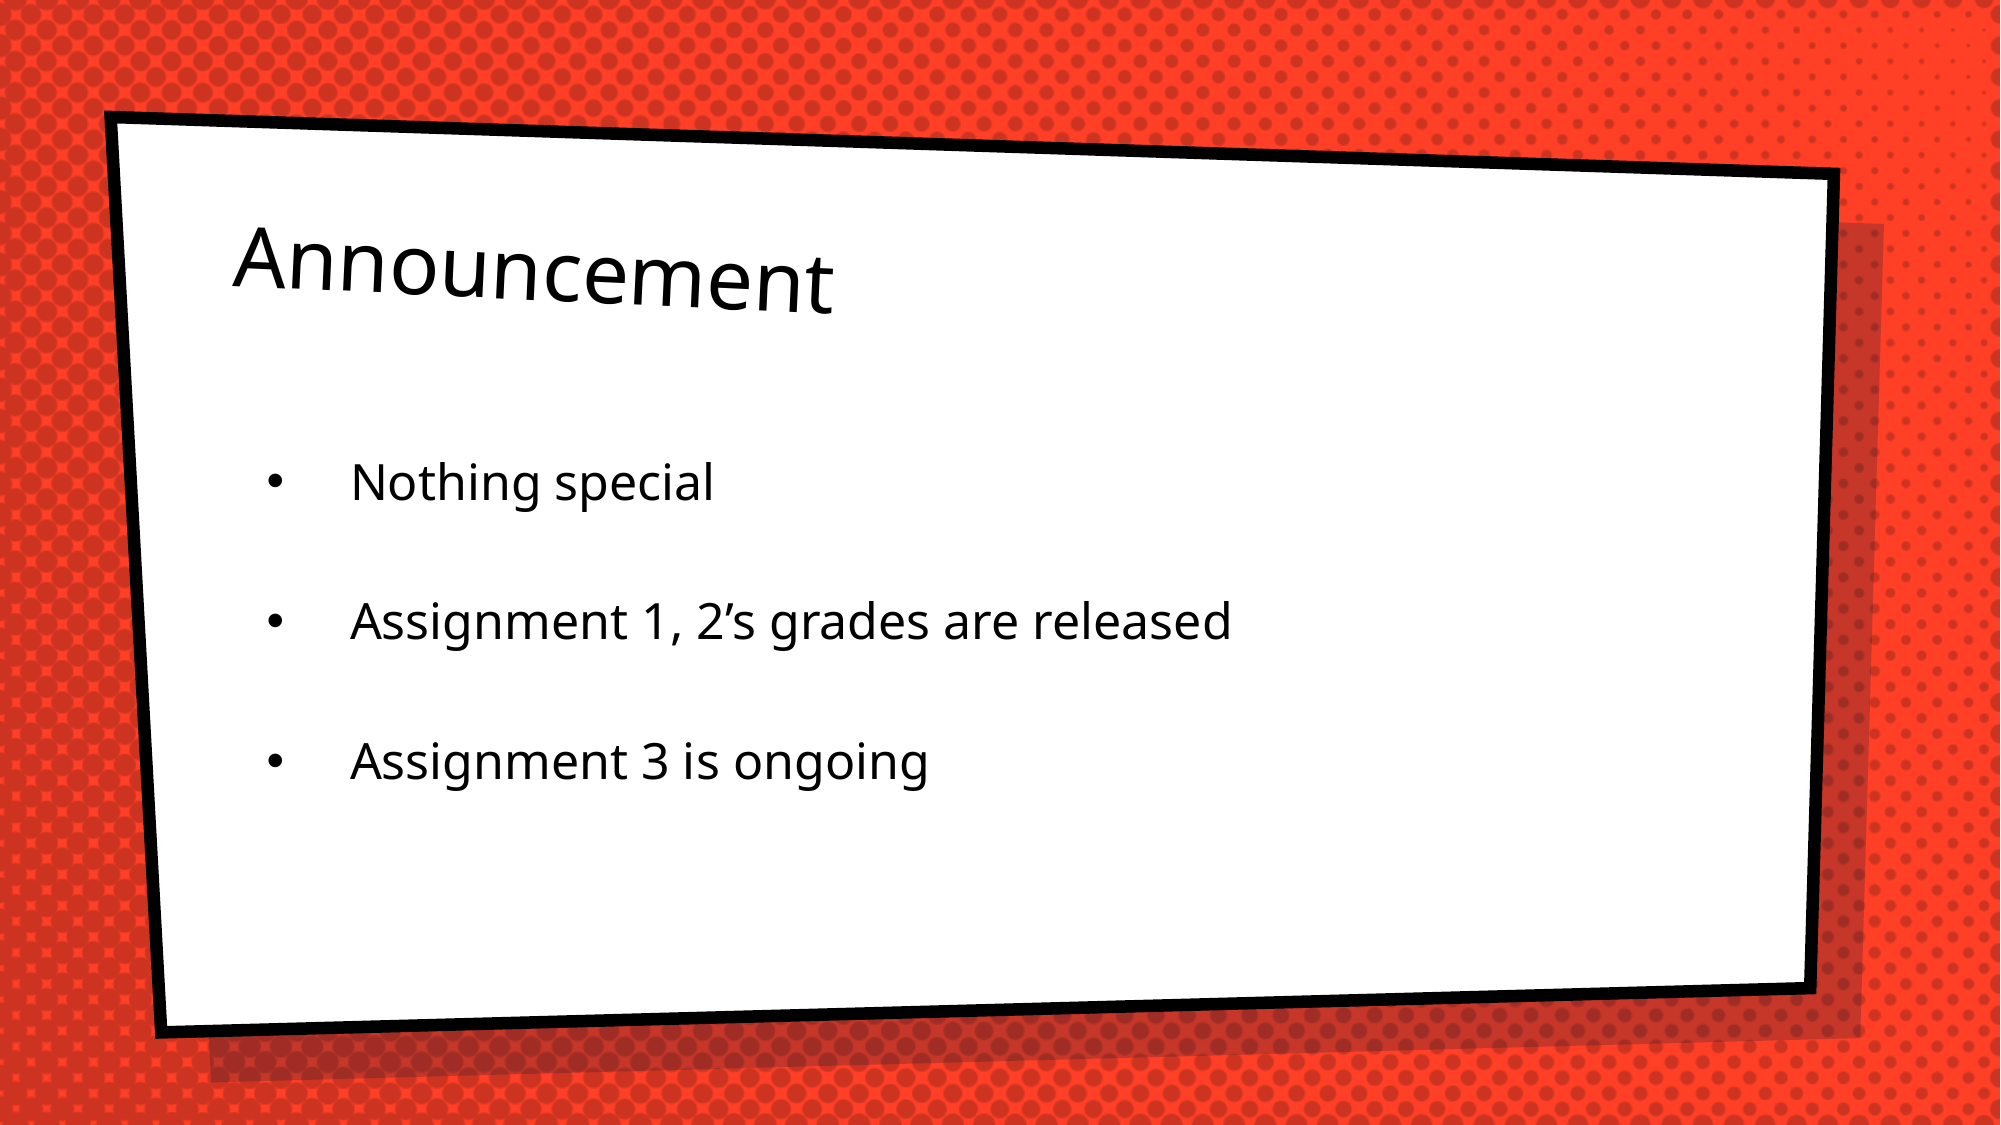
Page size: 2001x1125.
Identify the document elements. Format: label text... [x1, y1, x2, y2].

text_box Announcement [210, 155, 1755, 338]
text_box Nothing special Assignment 1, 2’s grades are released Assignment 3 is ongoing [230, 338, 1755, 902]
